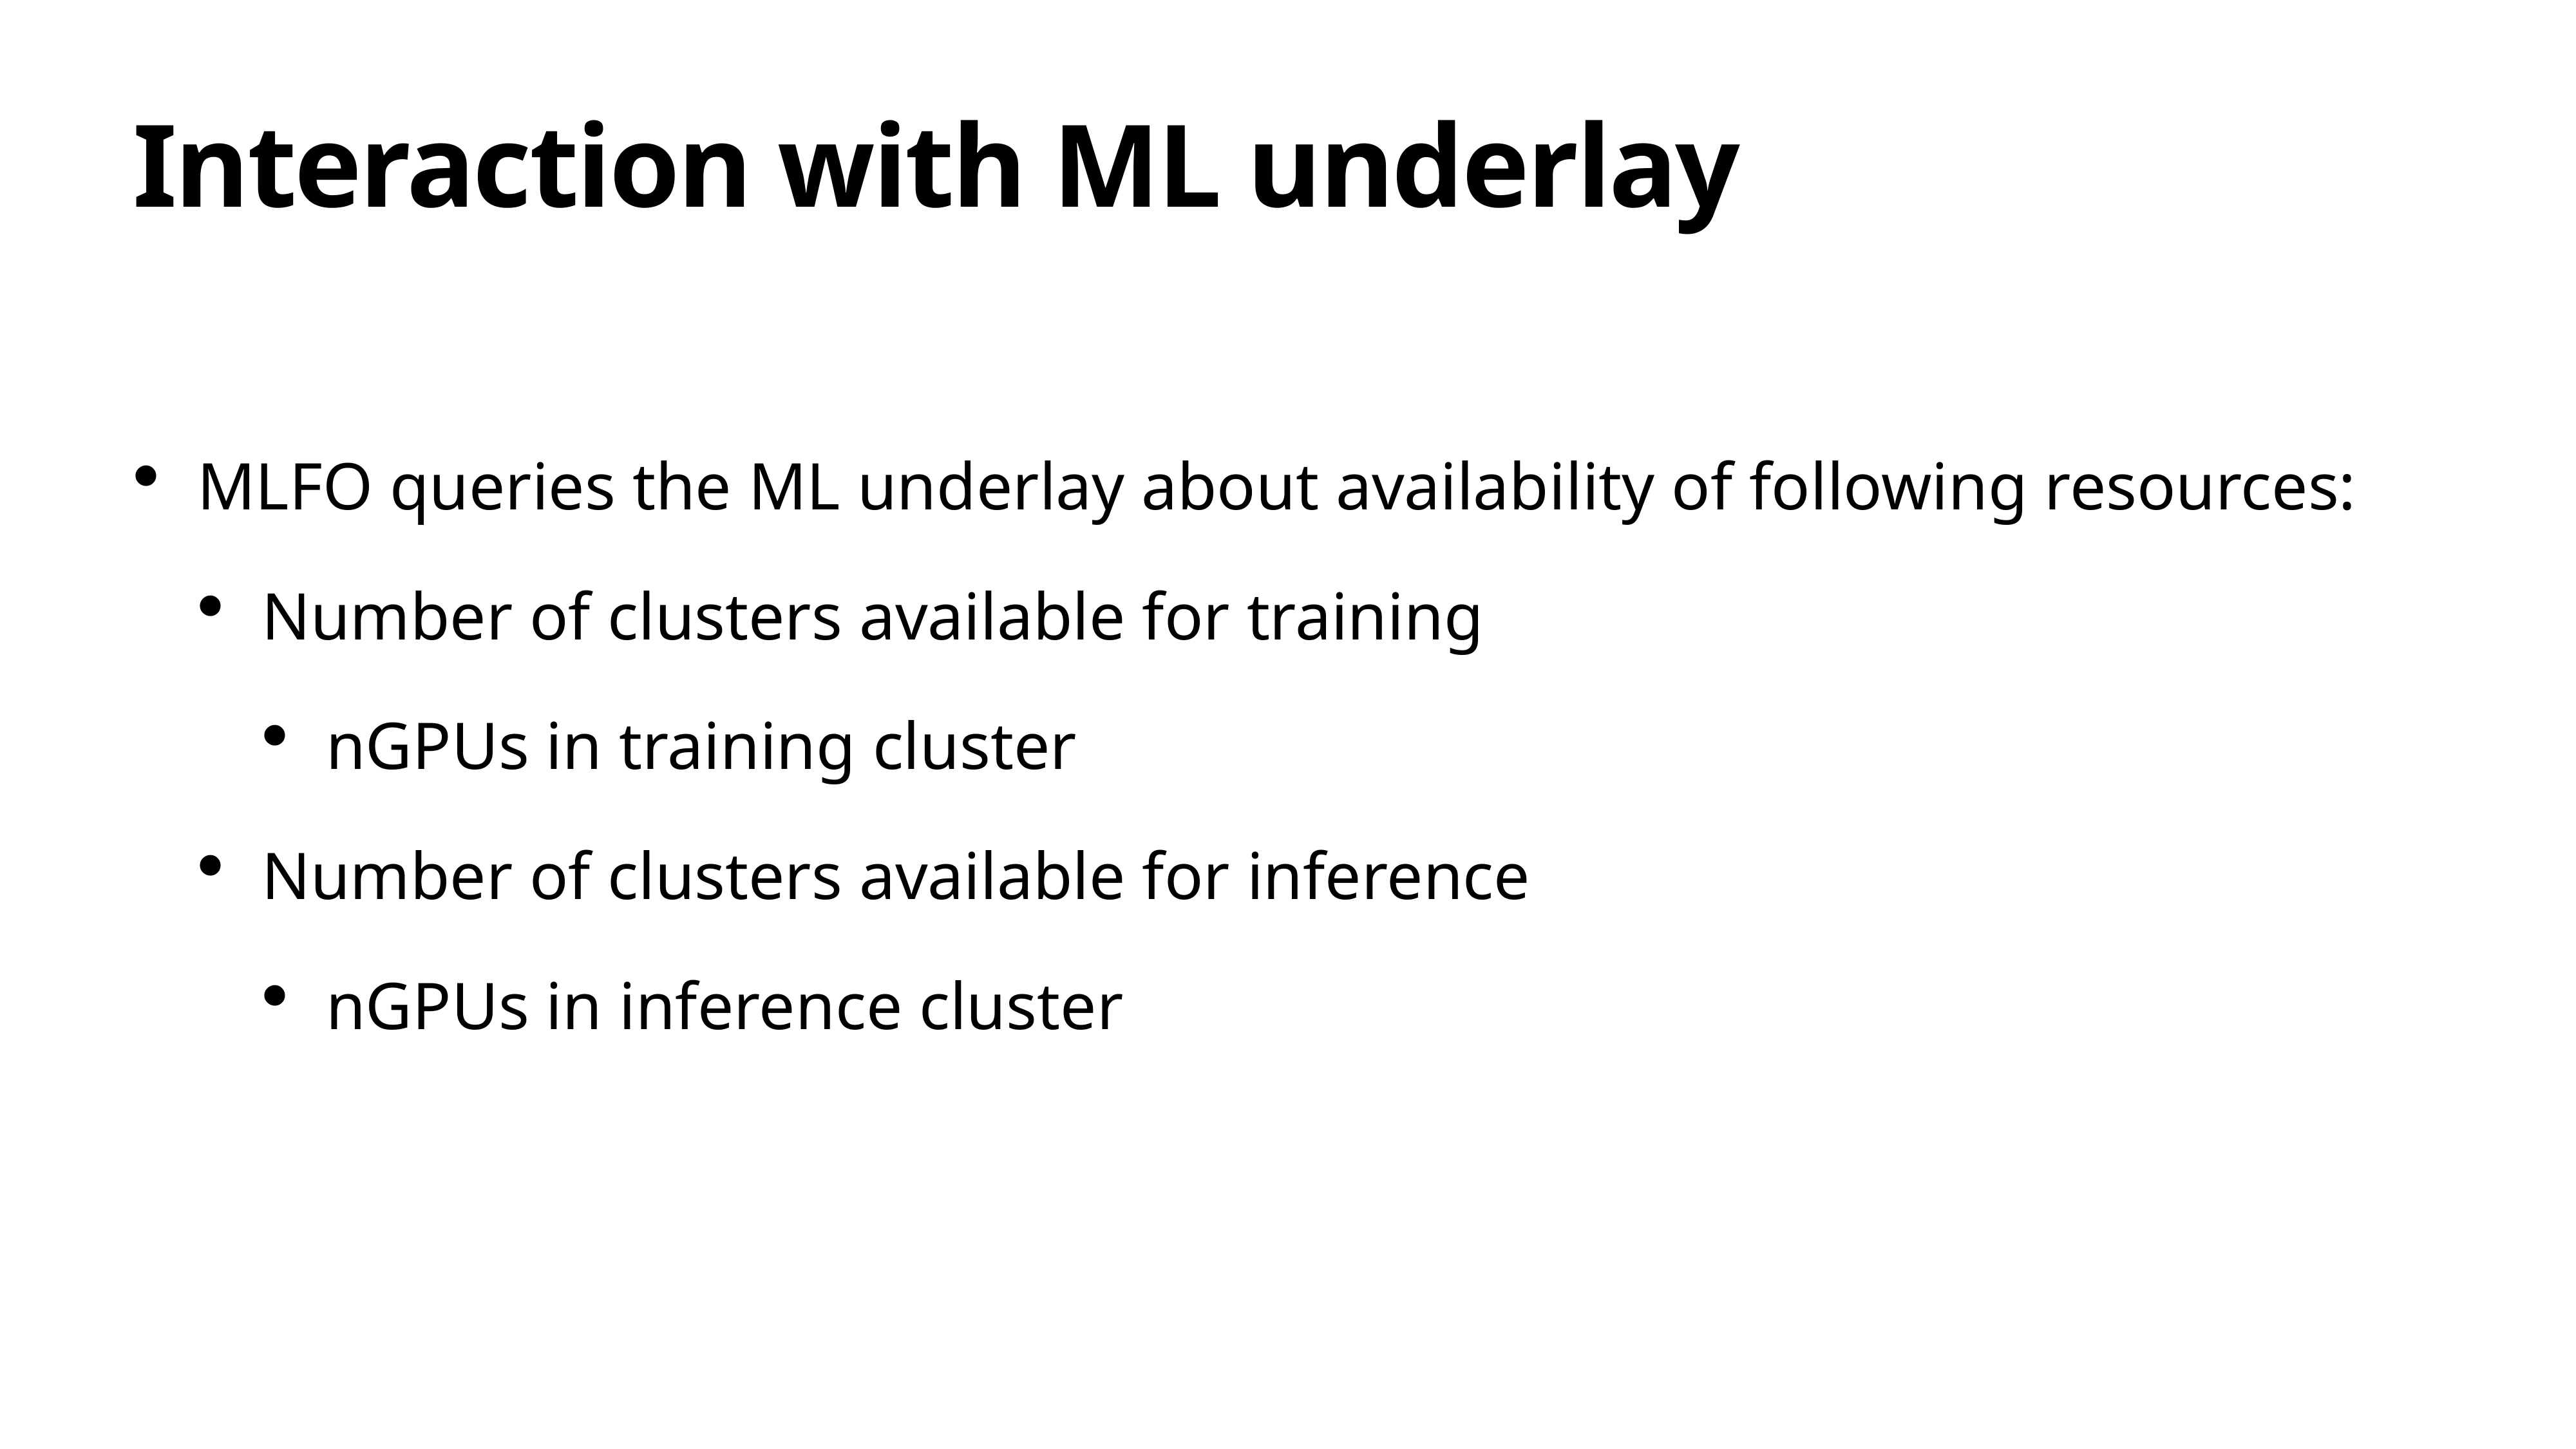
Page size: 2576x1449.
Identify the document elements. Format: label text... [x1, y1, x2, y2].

title Interaction with ML underlay [127, 113, 2449, 266]
list MLFO queries the ML underlay about availability of following resources: Number of clusters available for training nGPUs in training cluster Number of clusters available for inference nGPUs in inference cluster [127, 448, 2449, 1321]
